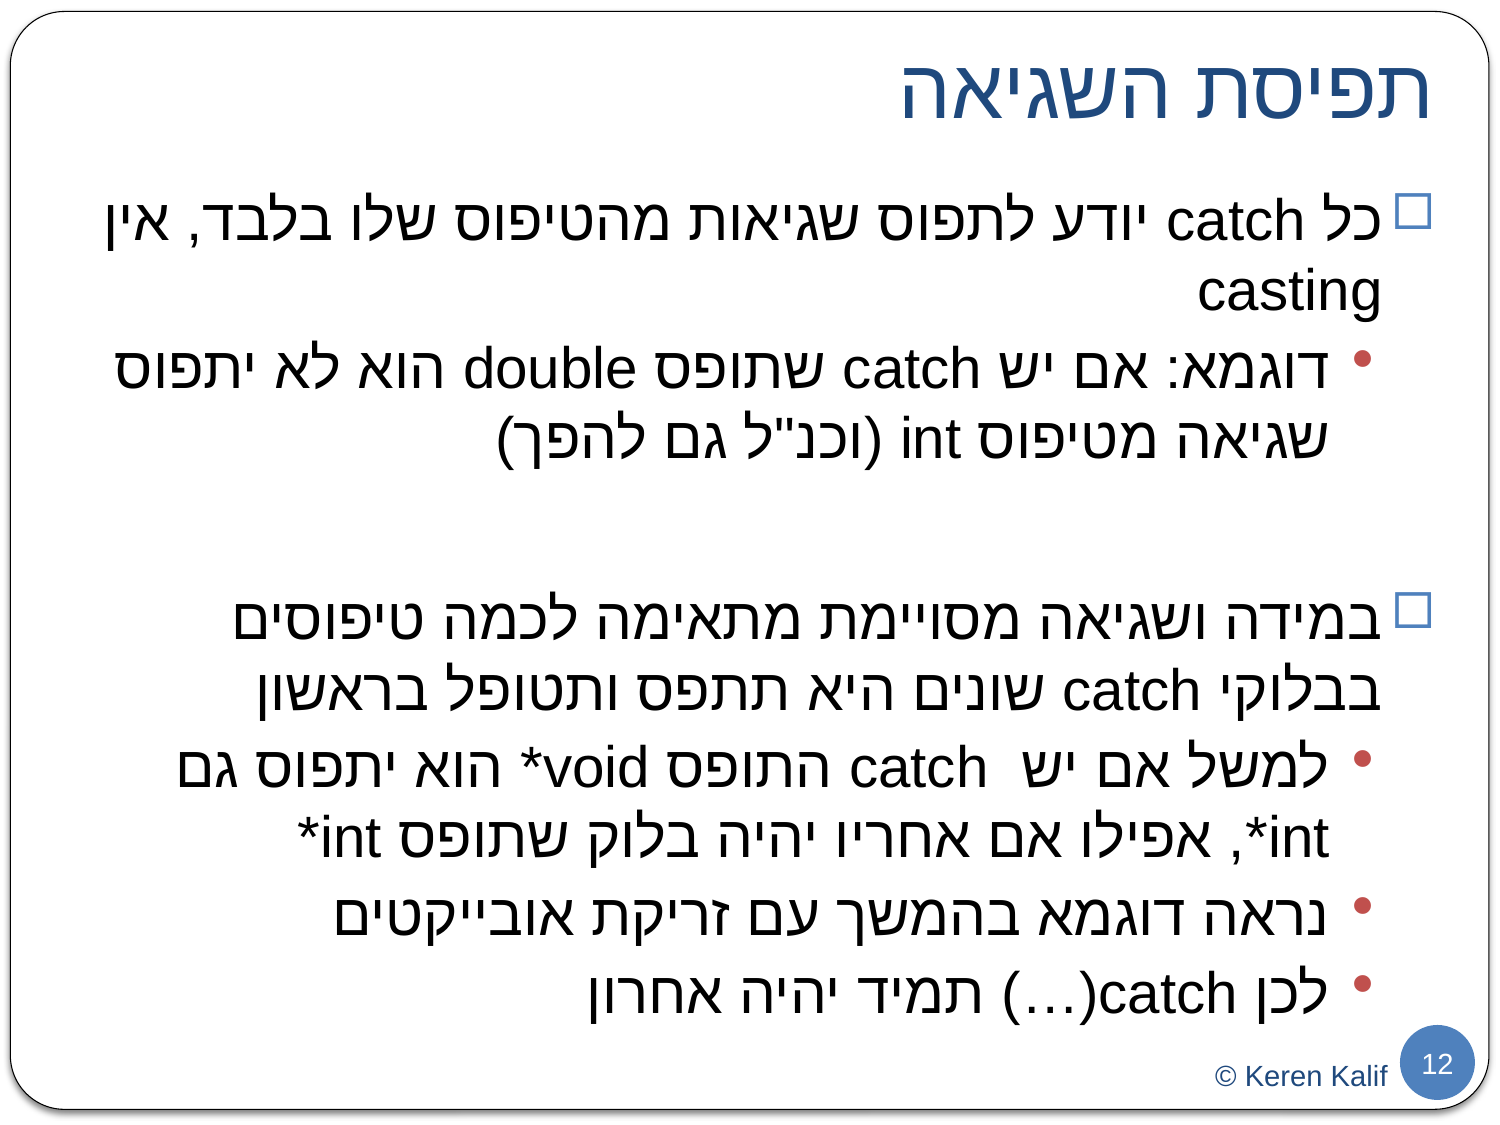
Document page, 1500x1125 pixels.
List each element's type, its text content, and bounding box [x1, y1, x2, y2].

slide_number 12 [1399, 1024, 1475, 1100]
title תפיסת השגיאה [49, 0, 1451, 151]
list כל catch יודע לתפוס שגיאות מהטיפוס שלו בלבד, אין casting דוגמא: אם יש catch שתופס double הוא לא יתפוס שגיאה מטיפוס int (וכנ"ל גם להפך) במידה ושגיאה מסויימת מתאימה לכמה טיפוסים בבלוקי catch שונים היא תתפס ותטופל בראשון למשל אם יש catch התופס void* הוא יתפוס גם int*, אפילו אם אחריו יהיה בלוק שתופס int* נראה דוגמא בהמשך עם זריקת אובייקטים לכן catch(…) תמיד יהיה אחרון [49, 174, 1451, 1026]
footer © Keren Kalif [1200, 1037, 1500, 1113]
